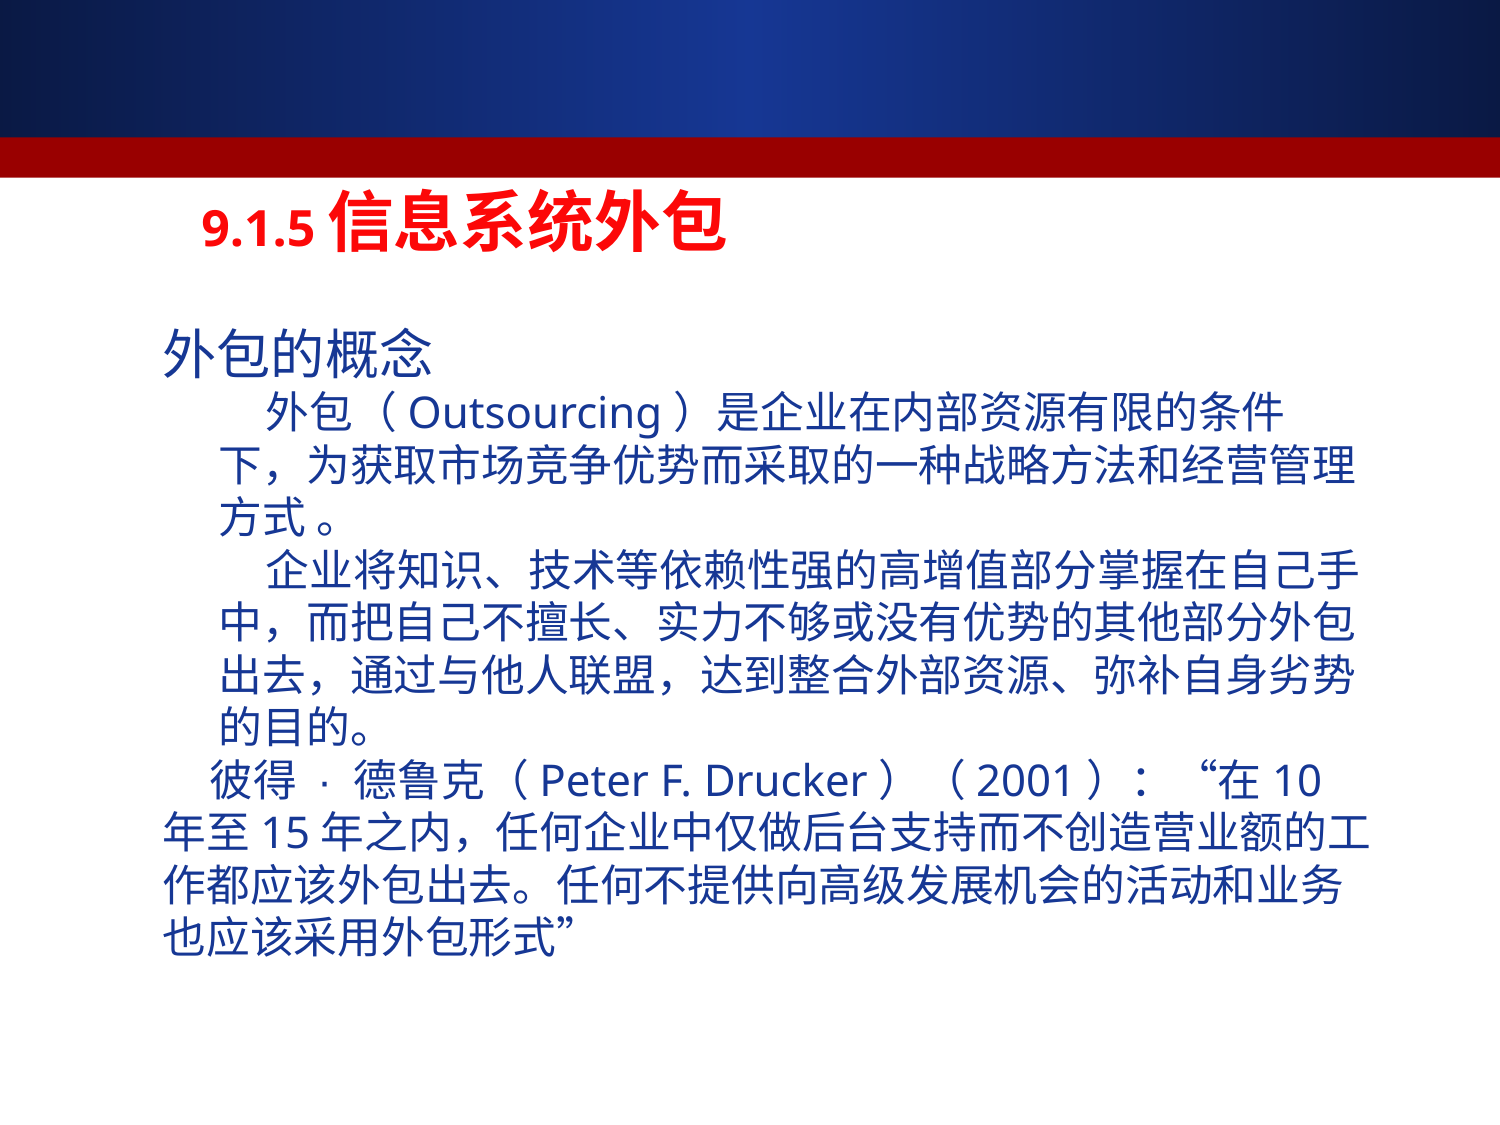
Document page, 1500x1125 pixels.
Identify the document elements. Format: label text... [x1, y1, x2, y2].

text_box 9.1.5信息系统外包 外包的概念 外包（Outsourcing）是企业在内部资源有限的条件下，为获取市场竞争优势而采取的一种战略方法和经营管理方式 。 企业将知识、技术等依赖性强的高增值部分掌握在自己手中，而把自己不擅长、实力不够或没有优势的其他部分外包出去，通过与他人联盟，达到整合外部资源、弥补自身劣势的目的。 彼得 · 德鲁克（Peter F. Drucker）（2001）：“在10年至15年之内，任何企业中仅做后台支持而不创造营业额的工作都应该外包出去。任何不提供向高级发展机会的活动和业务也应该采用外包形式” [147, 172, 1388, 1030]
